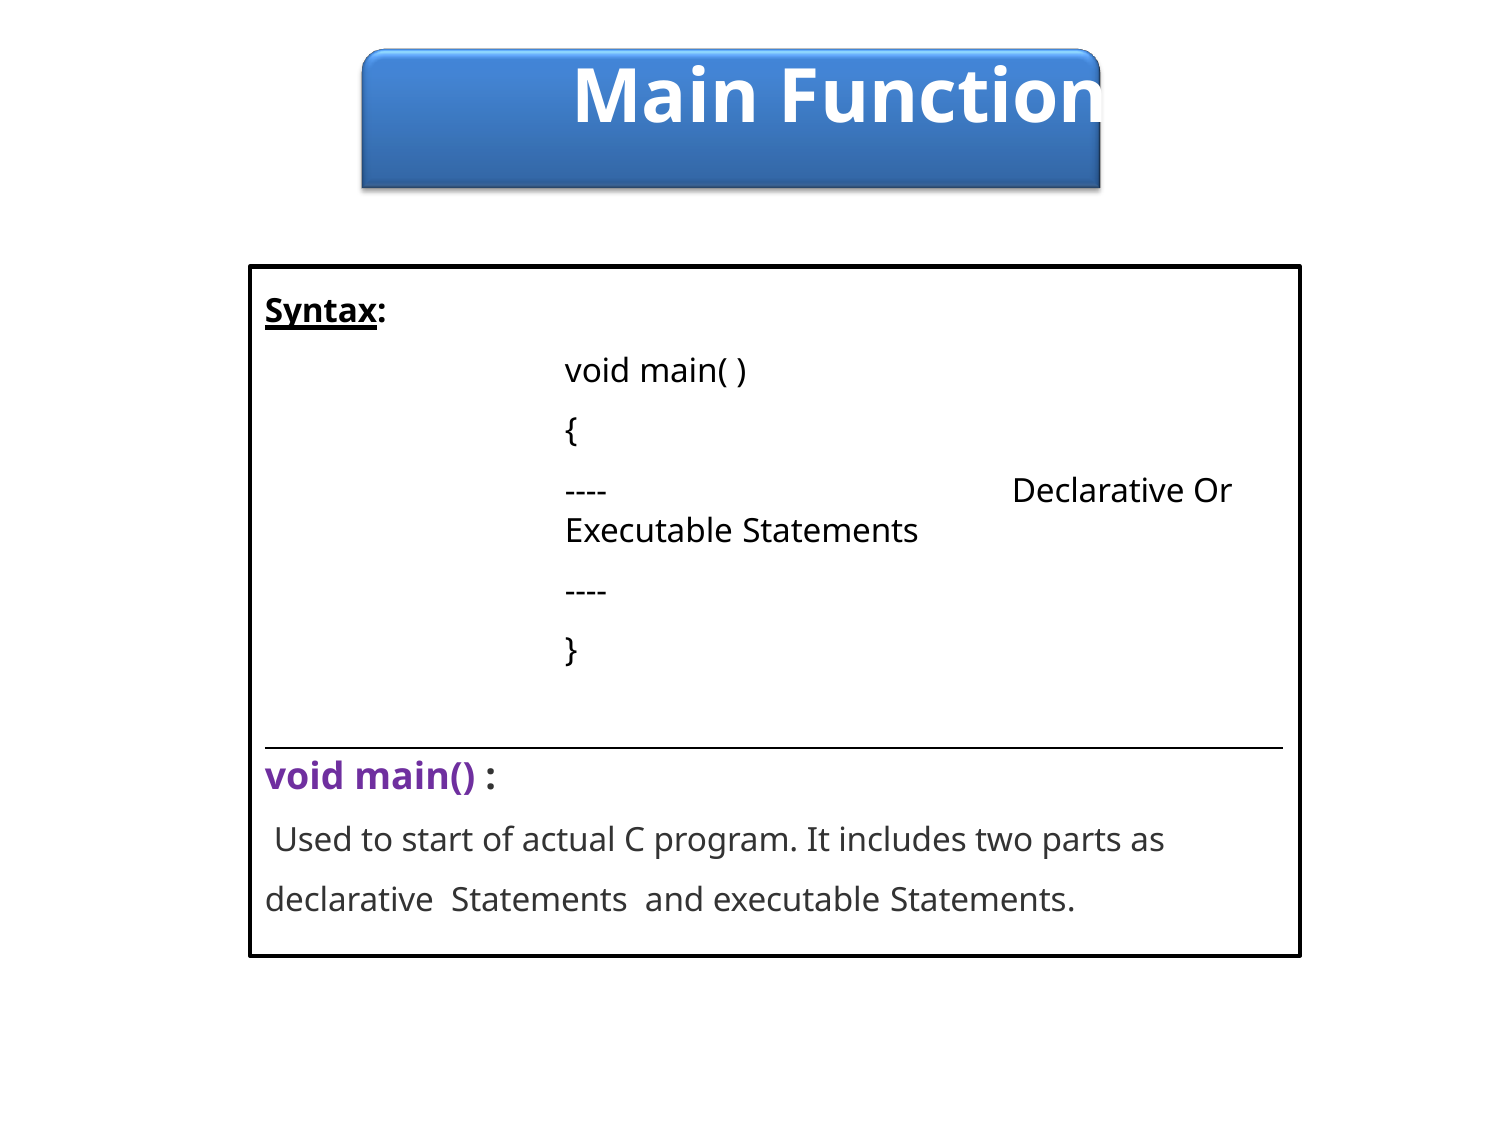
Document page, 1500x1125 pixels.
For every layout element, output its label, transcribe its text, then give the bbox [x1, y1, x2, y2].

text_box [249, 266, 1300, 956]
text_box [353, 44, 1108, 200]
list Syntax: void main( ) { ---- Declarative Or Executable Statements ---- } void main() : Used to start of actual C program. It includes two parts as declarative Statements and executable Statements. [216, 289, 1284, 927]
title Main Function [385, 47, 1115, 236]
